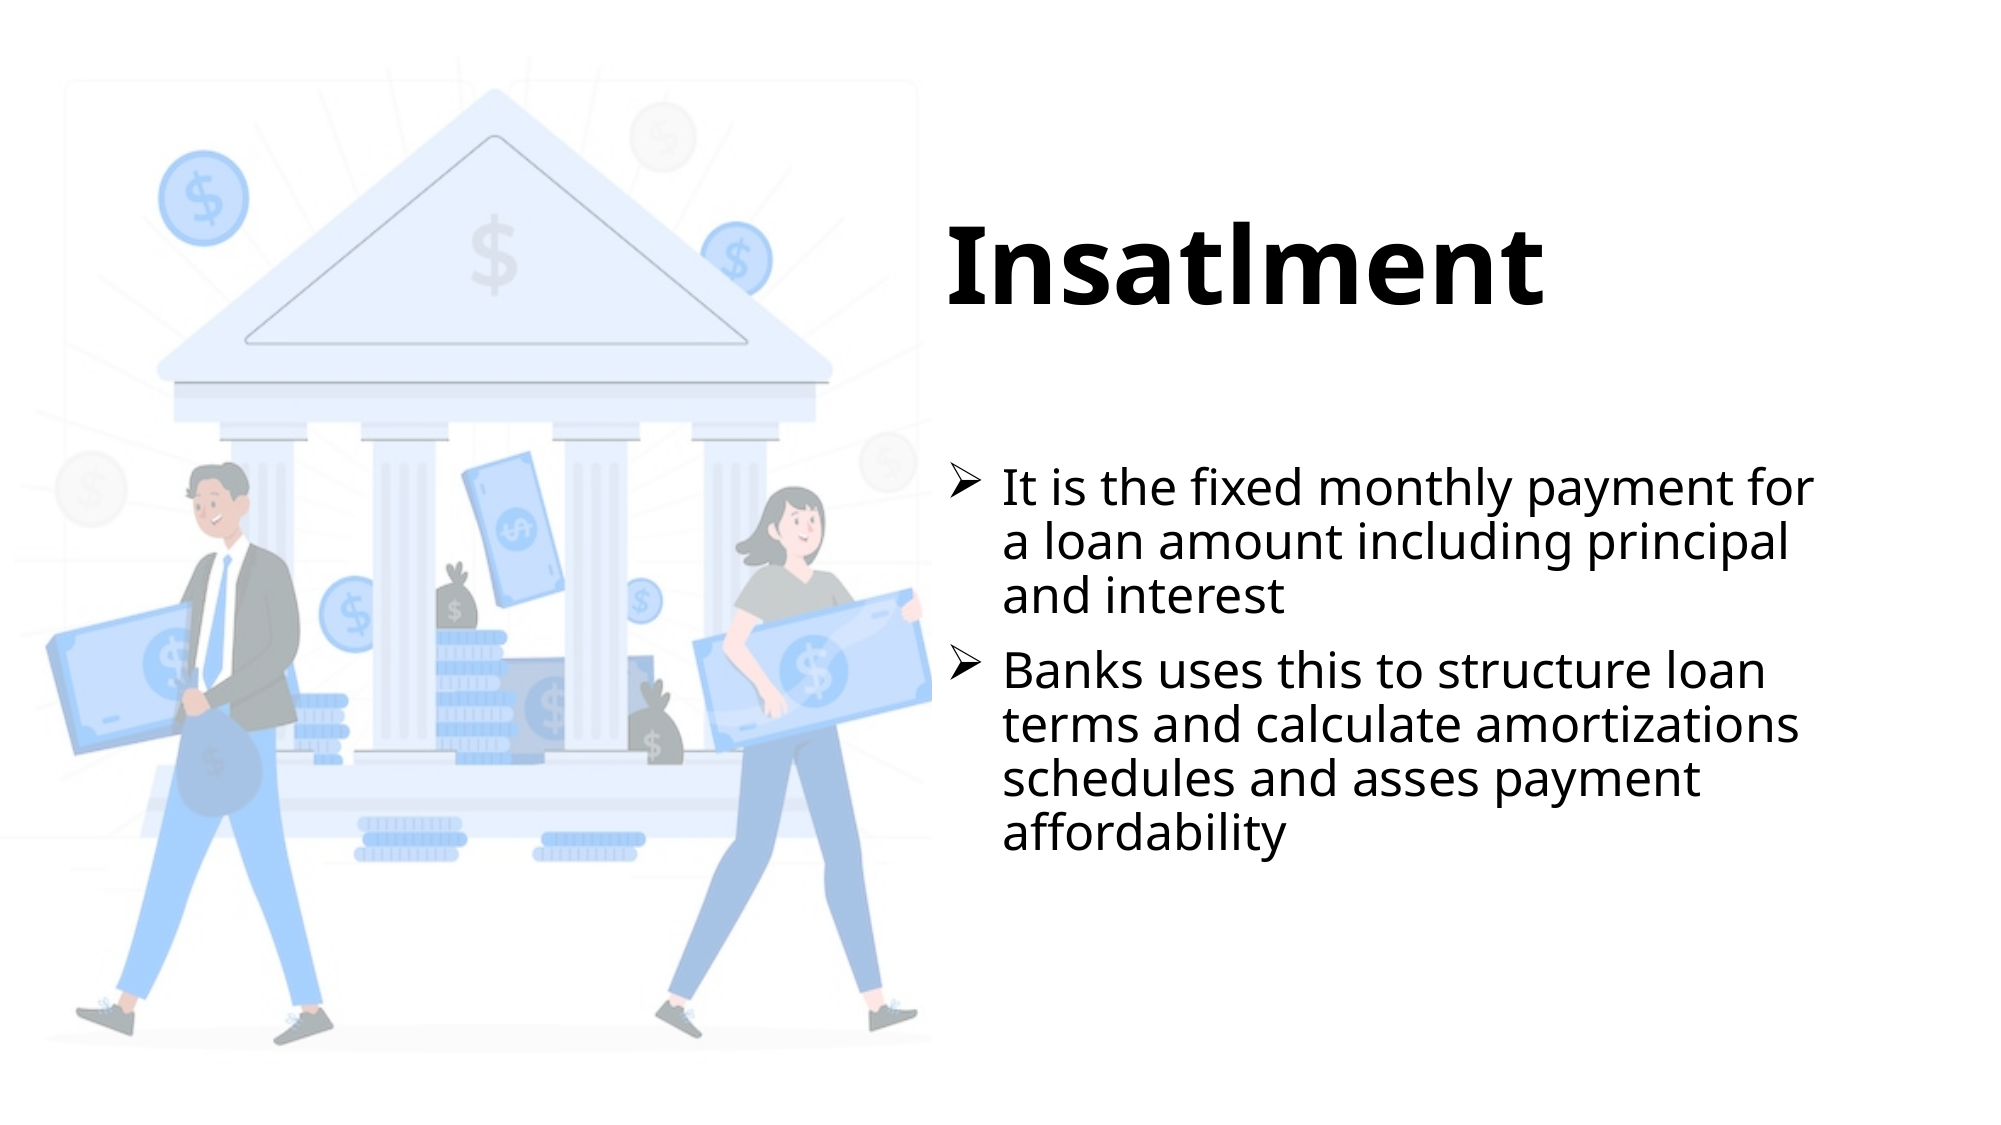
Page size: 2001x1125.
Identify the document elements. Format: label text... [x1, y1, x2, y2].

subtitle It is the fixed monthly payment for a loan amount including principal and interest Banks uses this to structure loan terms and calculate amortizations schedules and asses payment affordability [932, 454, 1863, 1006]
picture [0, 0, 932, 1125]
title Insatlment [932, 169, 1863, 336]
